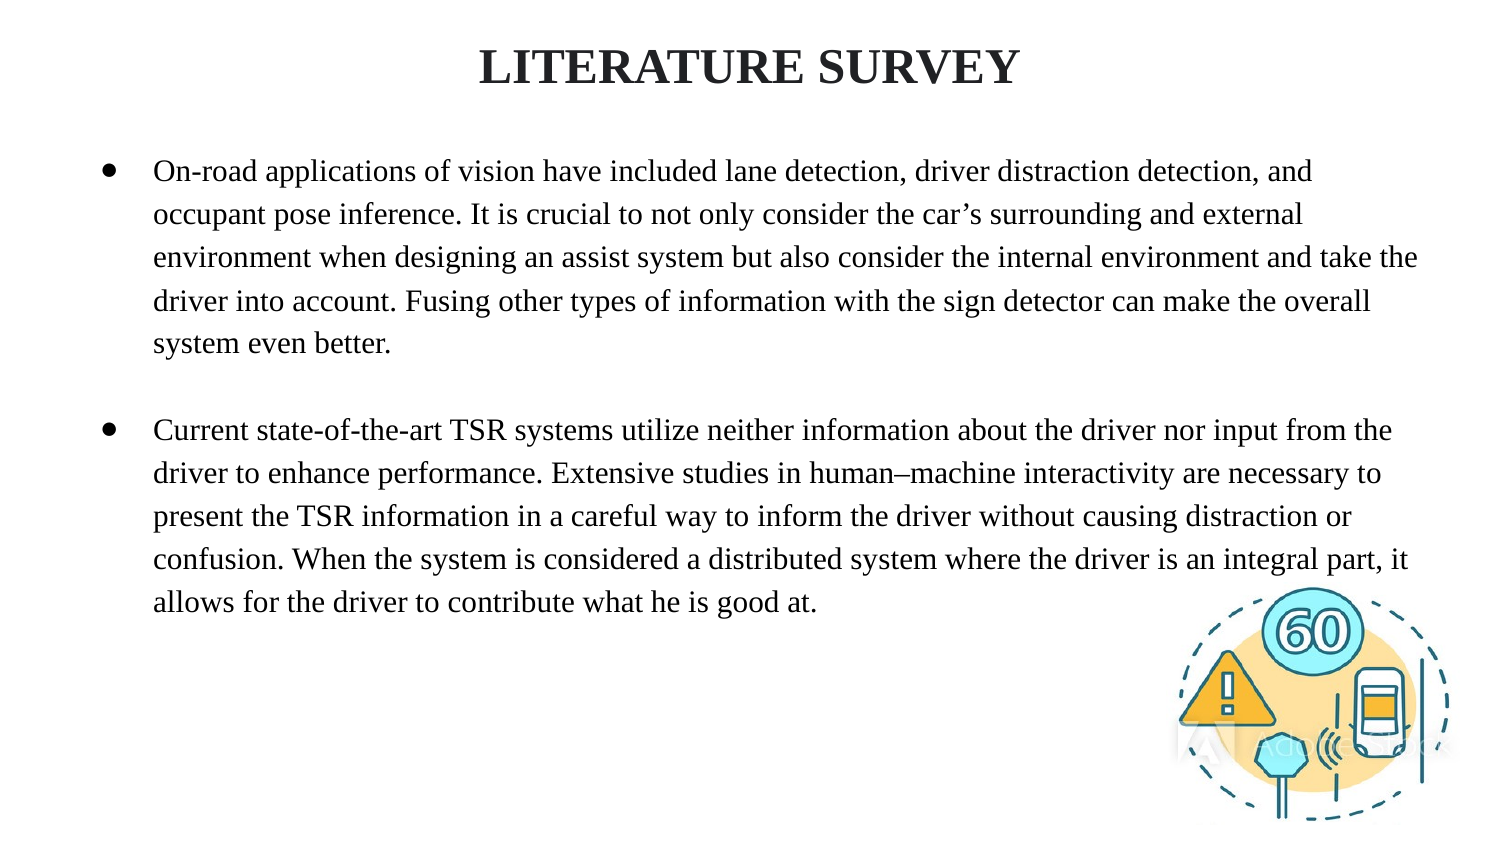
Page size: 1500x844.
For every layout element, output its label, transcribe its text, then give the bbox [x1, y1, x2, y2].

text_box LITERATURE SURVEY [118, 18, 1381, 106]
text_box On-road applications of vision have included lane detection, driver distraction detection, and occupant pose inference. It is crucial to not only consider the car’s surrounding and external environment when designing an assist system but also consider the internal environment and take the driver into account. Fusing other types of information with the sign detector can make the overall system even better. Current state-of-the-art TSR systems utilize neither information about the driver nor input from the driver to enhance performance. Extensive studies in human–machine interactivity are necessary to present the TSR information in a careful way to inform the driver without causing distraction or confusion. When the system is considered a distributed system where the driver is an integral part, it allows for the driver to contribute what he is good at. [63, 129, 1447, 663]
picture [1165, 582, 1460, 825]
